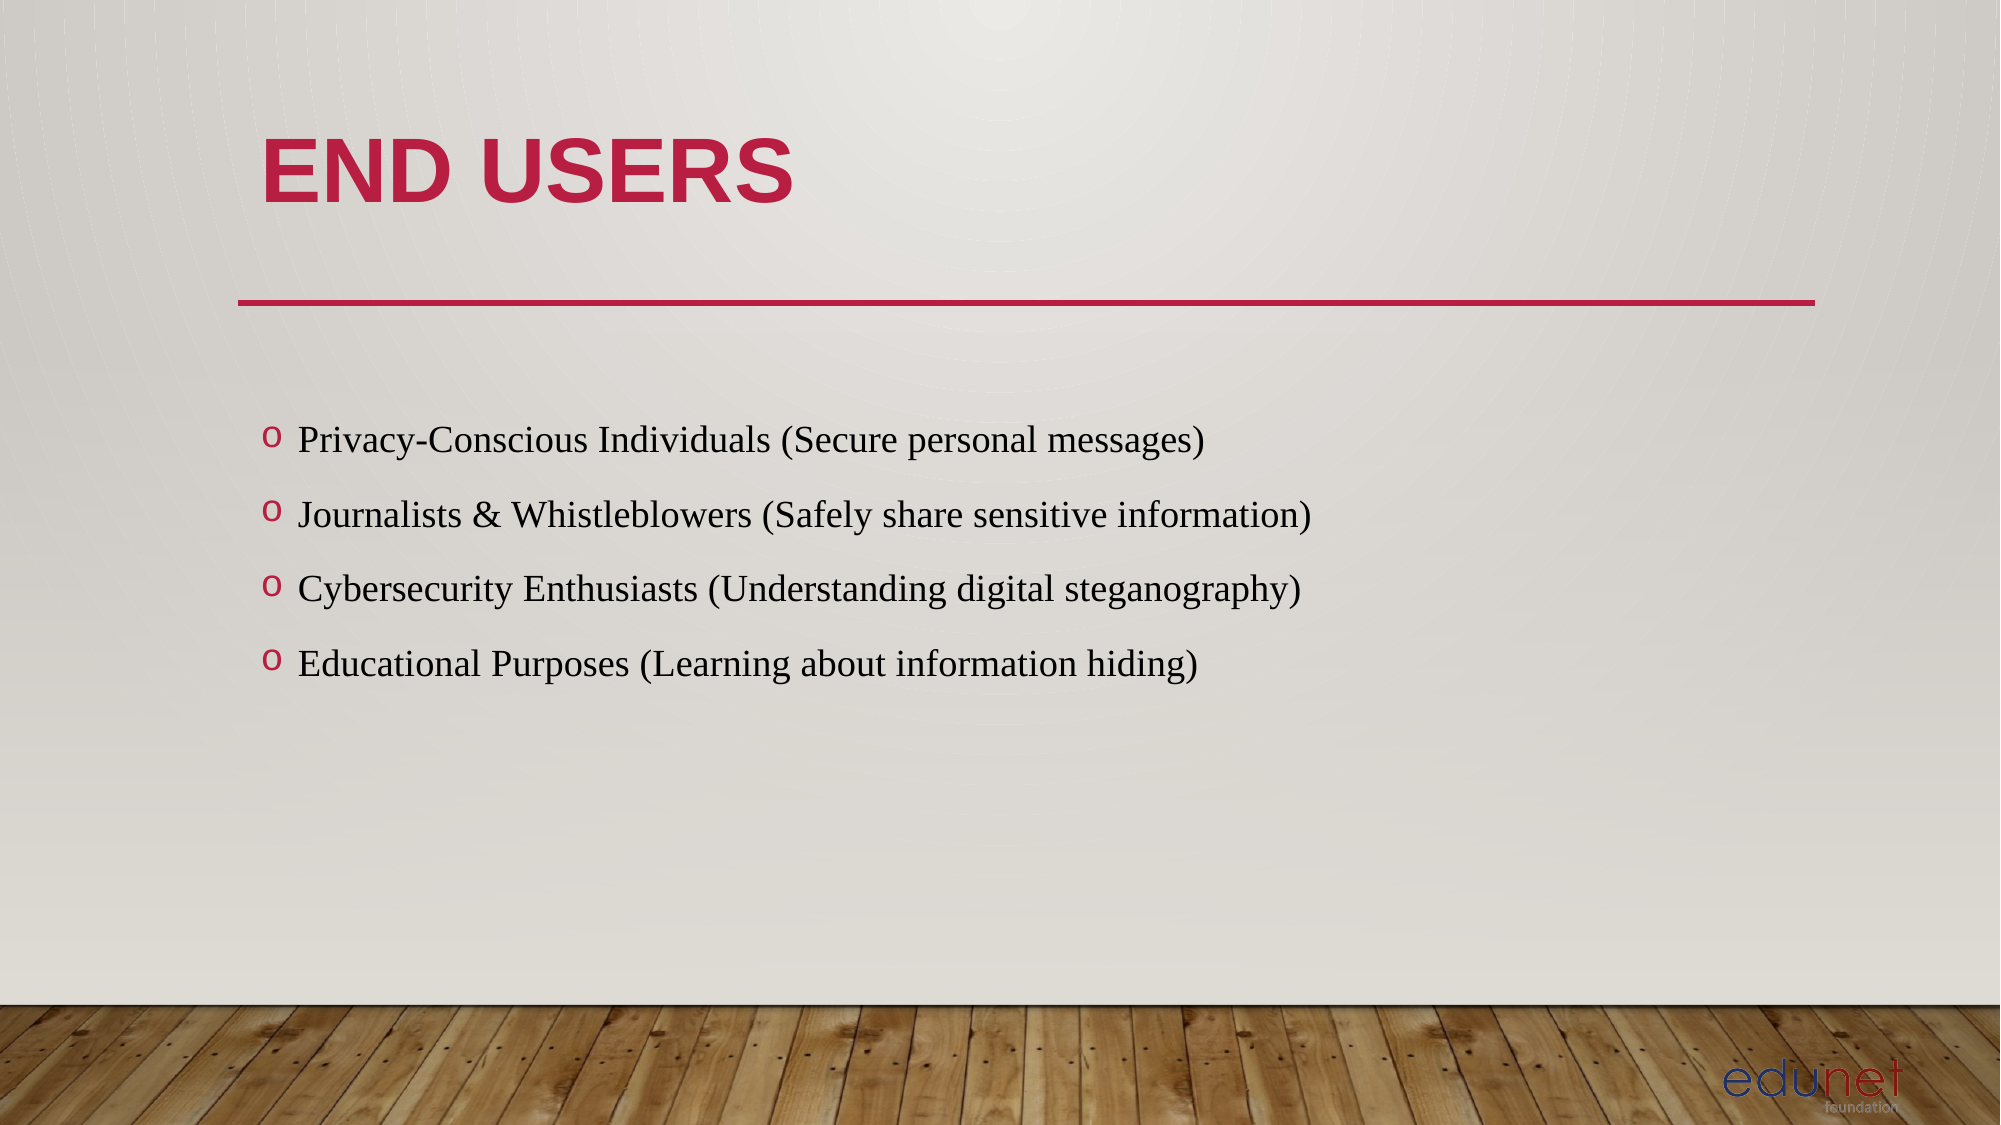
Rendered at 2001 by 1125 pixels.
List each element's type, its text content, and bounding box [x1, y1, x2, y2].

picture [0, 1005, 2000, 1125]
title End users [245, 115, 871, 296]
list Privacy-Conscious Individuals (Secure personal messages) Journalists & Whistleblowers (Safely share sensitive information) Cybersecurity Enthusiasts (Understanding digital steganography) Educational Purposes (Learning about information hiding) [245, 397, 1358, 774]
